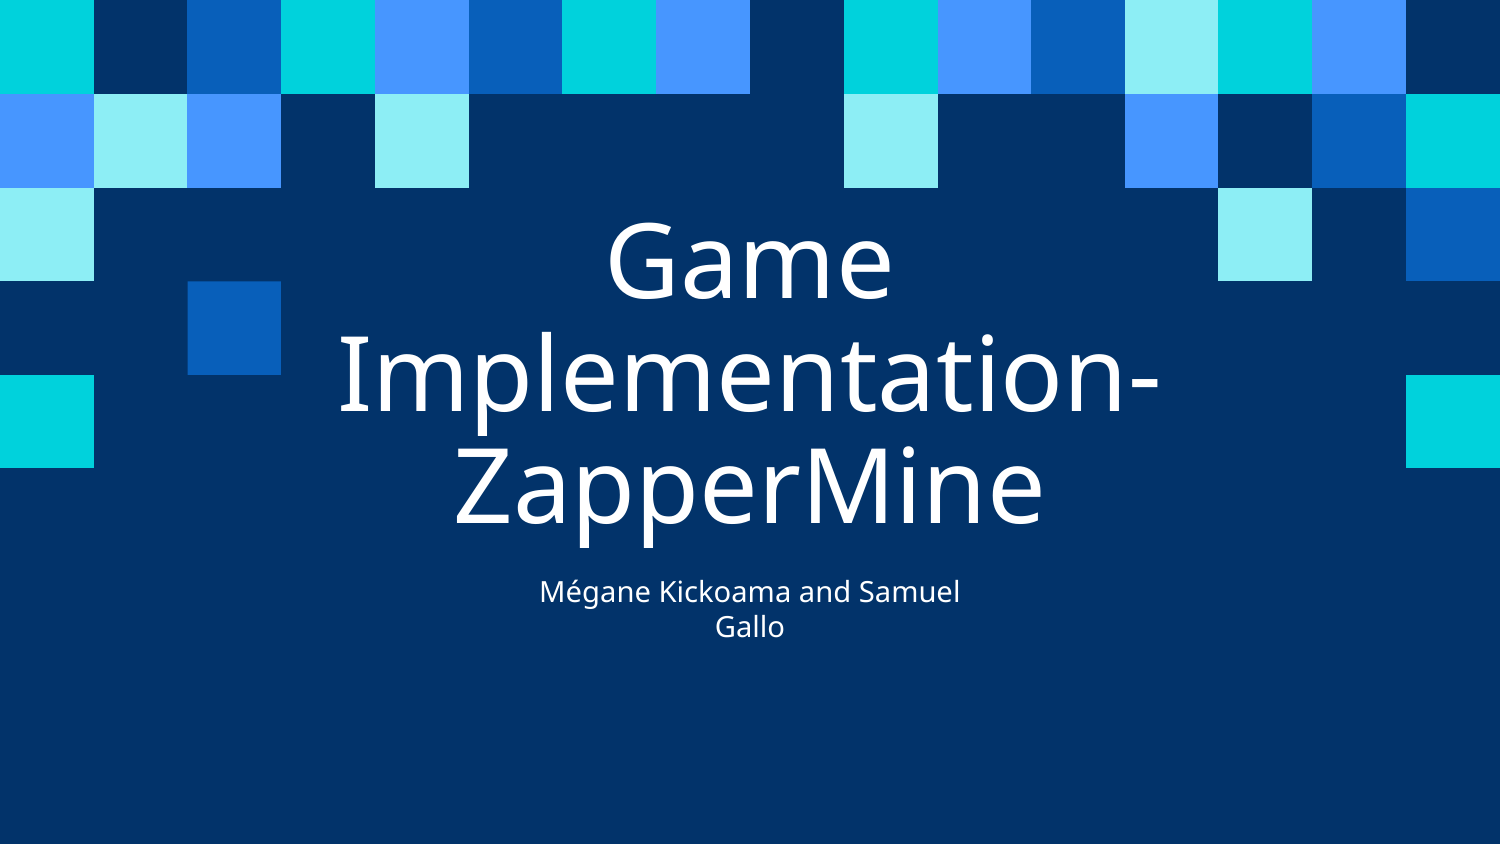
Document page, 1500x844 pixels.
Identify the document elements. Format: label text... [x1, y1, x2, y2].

title Game Implementation- ZapperMine [301, 325, 1199, 562]
subtitle Mégane Kickoama and Samuel Gallo [511, 557, 989, 624]
